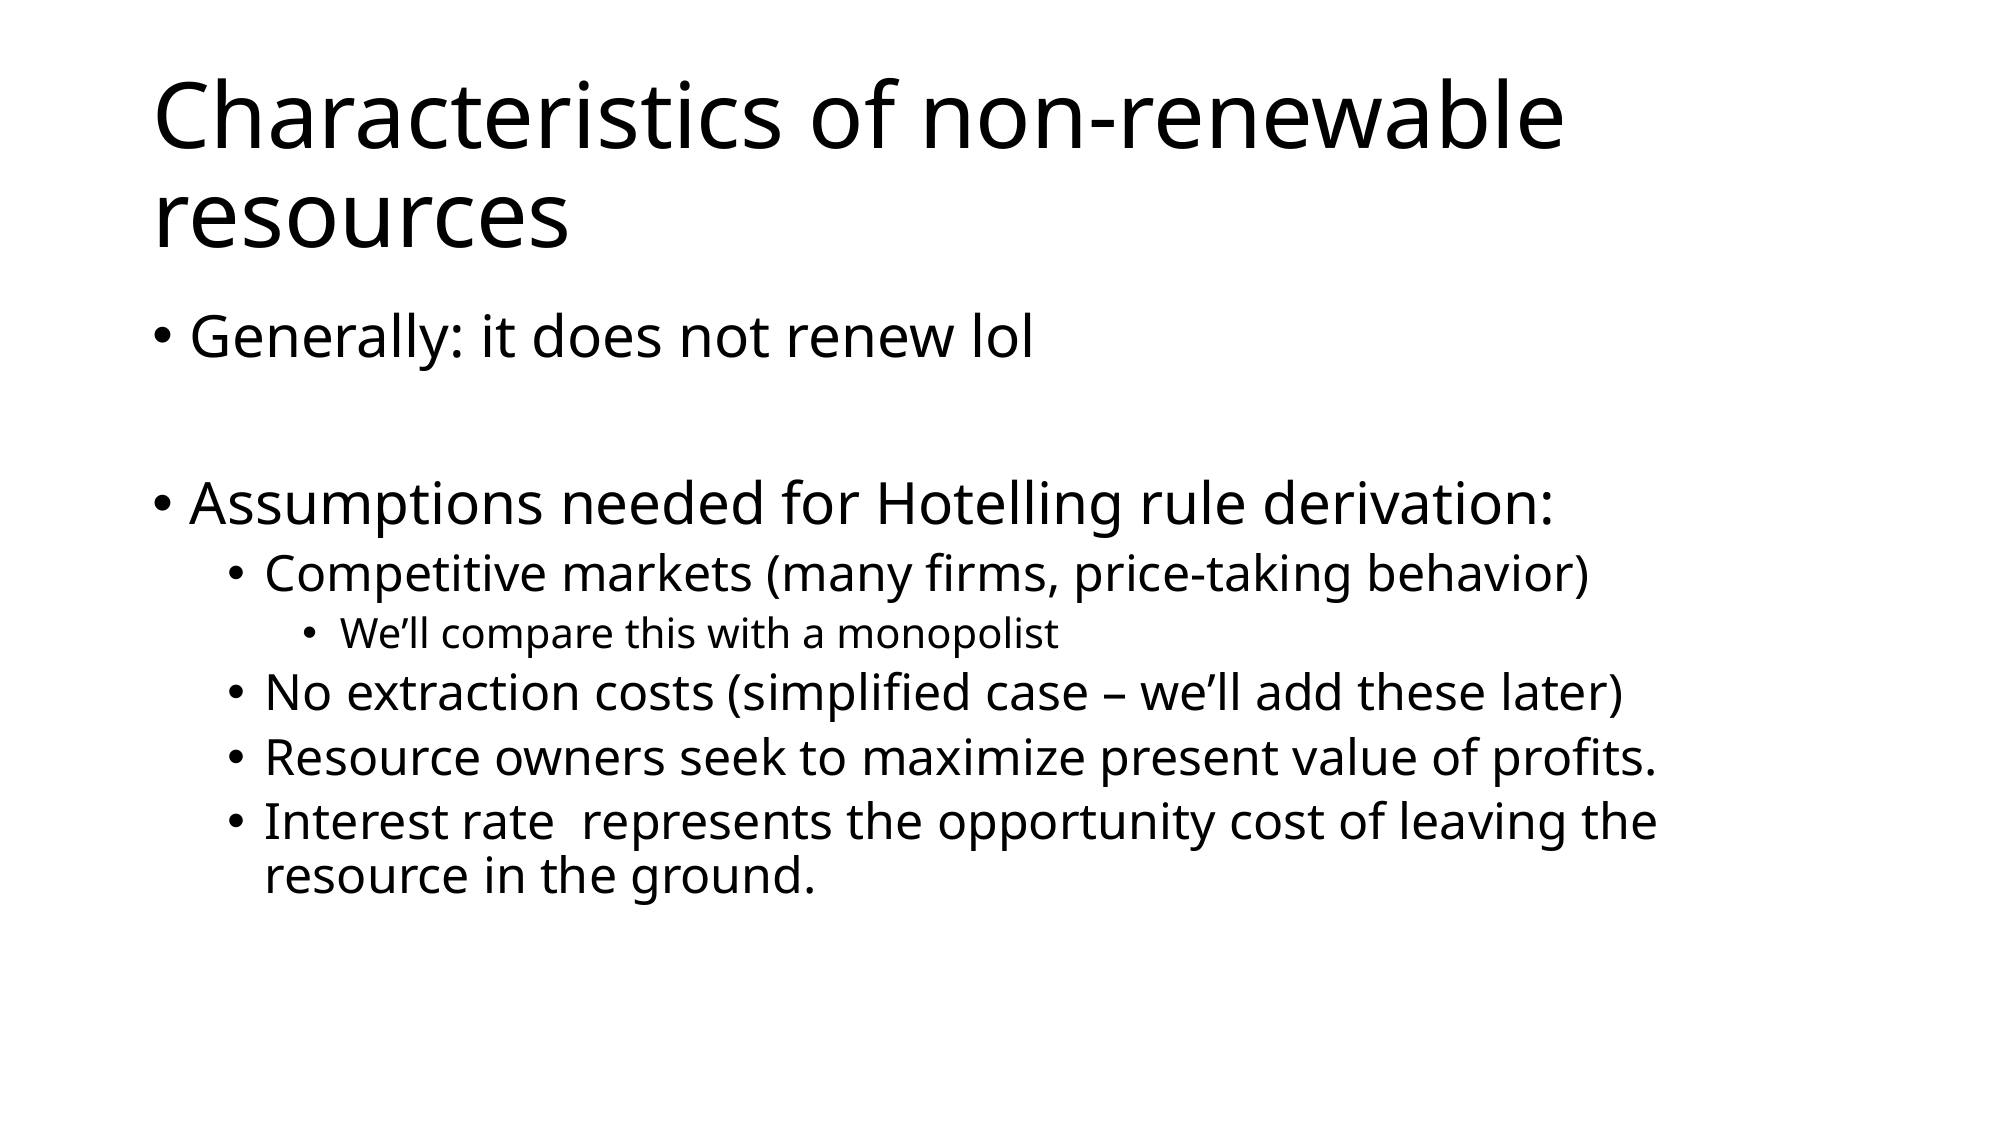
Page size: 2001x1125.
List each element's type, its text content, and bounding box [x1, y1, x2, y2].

title Characteristics of non-renewable resources [137, 59, 1863, 278]
